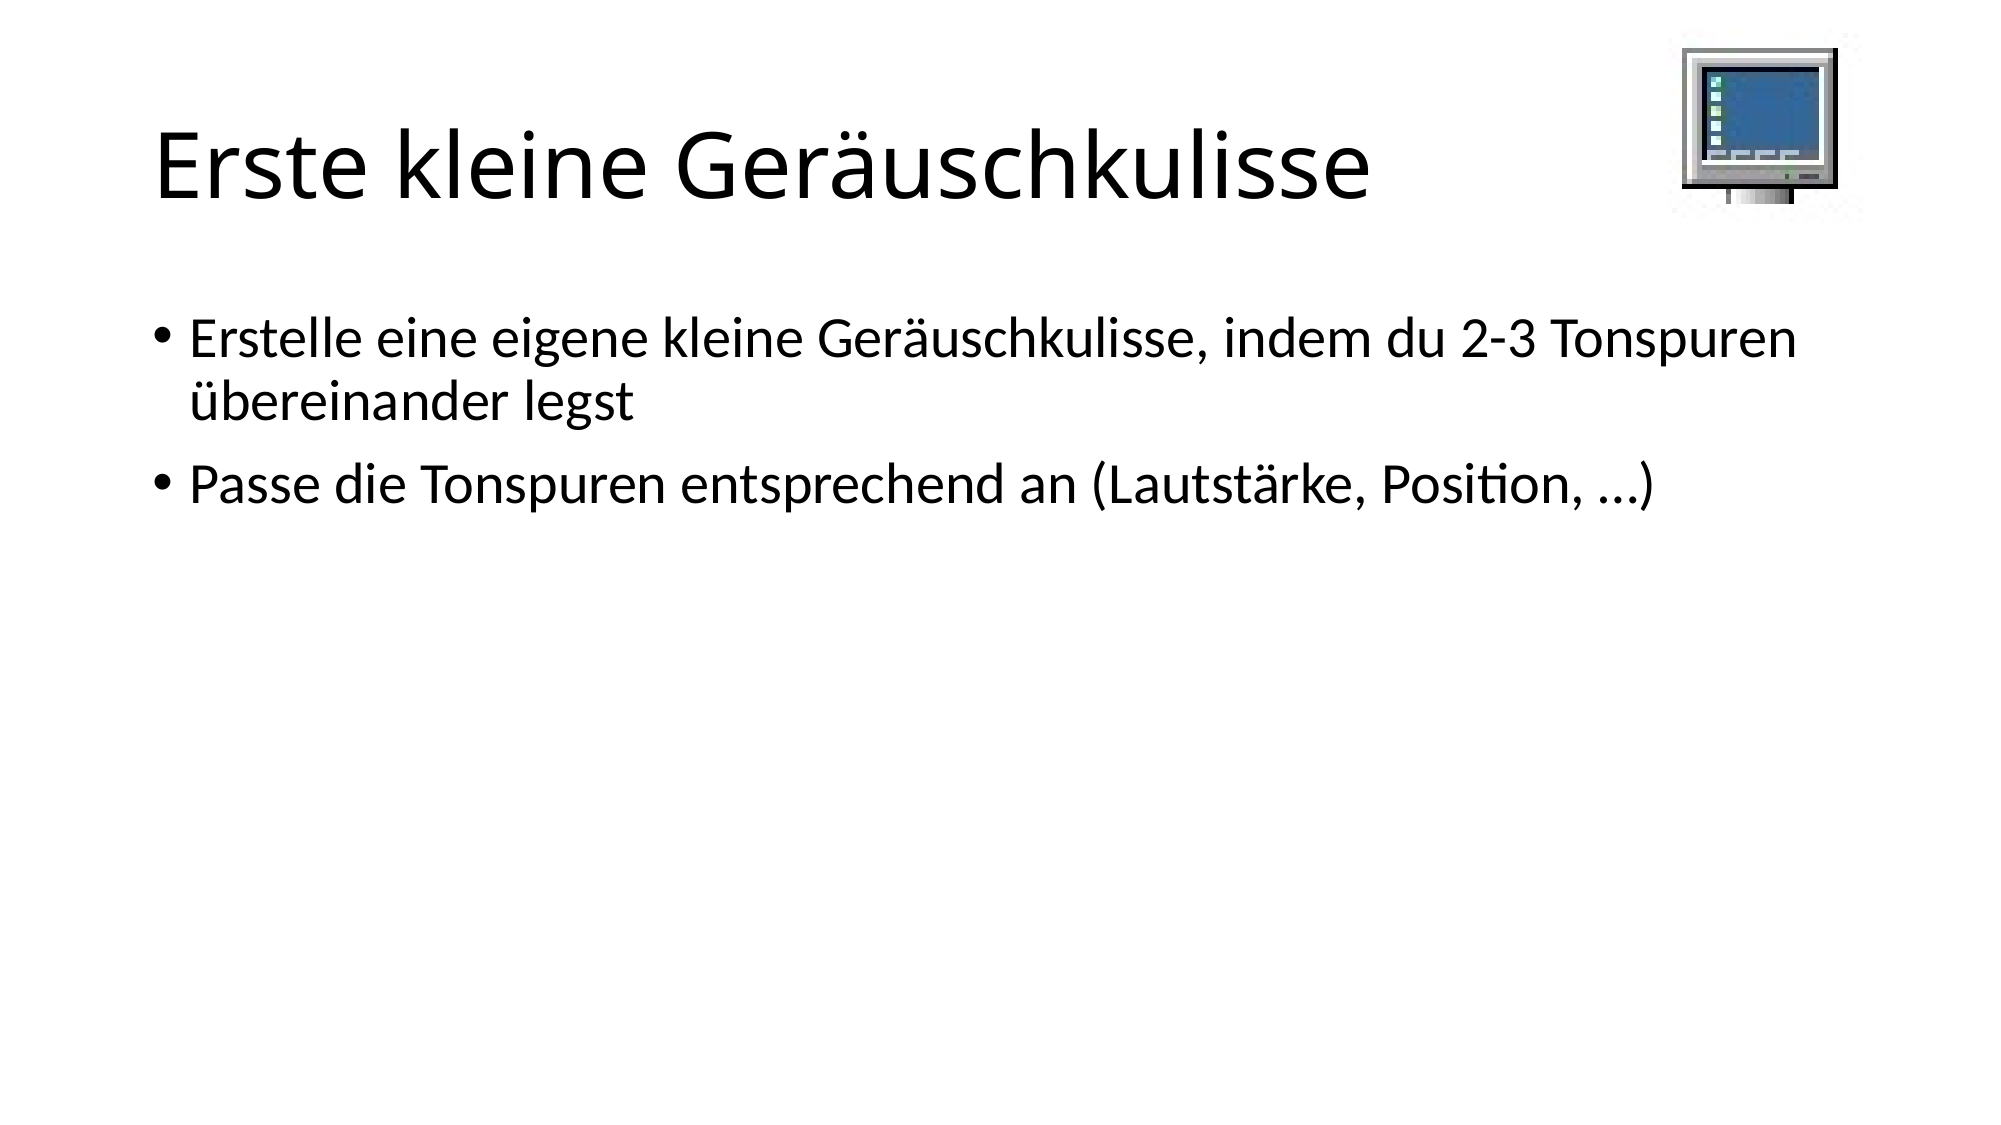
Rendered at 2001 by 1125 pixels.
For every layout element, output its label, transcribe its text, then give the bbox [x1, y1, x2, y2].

list Erstelle eine eigene kleine Geräuschkulisse, indem du 2-3 Tonspuren übereinander legst Passe die Tonspuren entsprechend an (Lautstärke, Position, …) [137, 299, 1863, 1014]
picture [1668, 29, 1863, 243]
title Erste kleine Geräuschkulisse [137, 59, 1863, 278]
